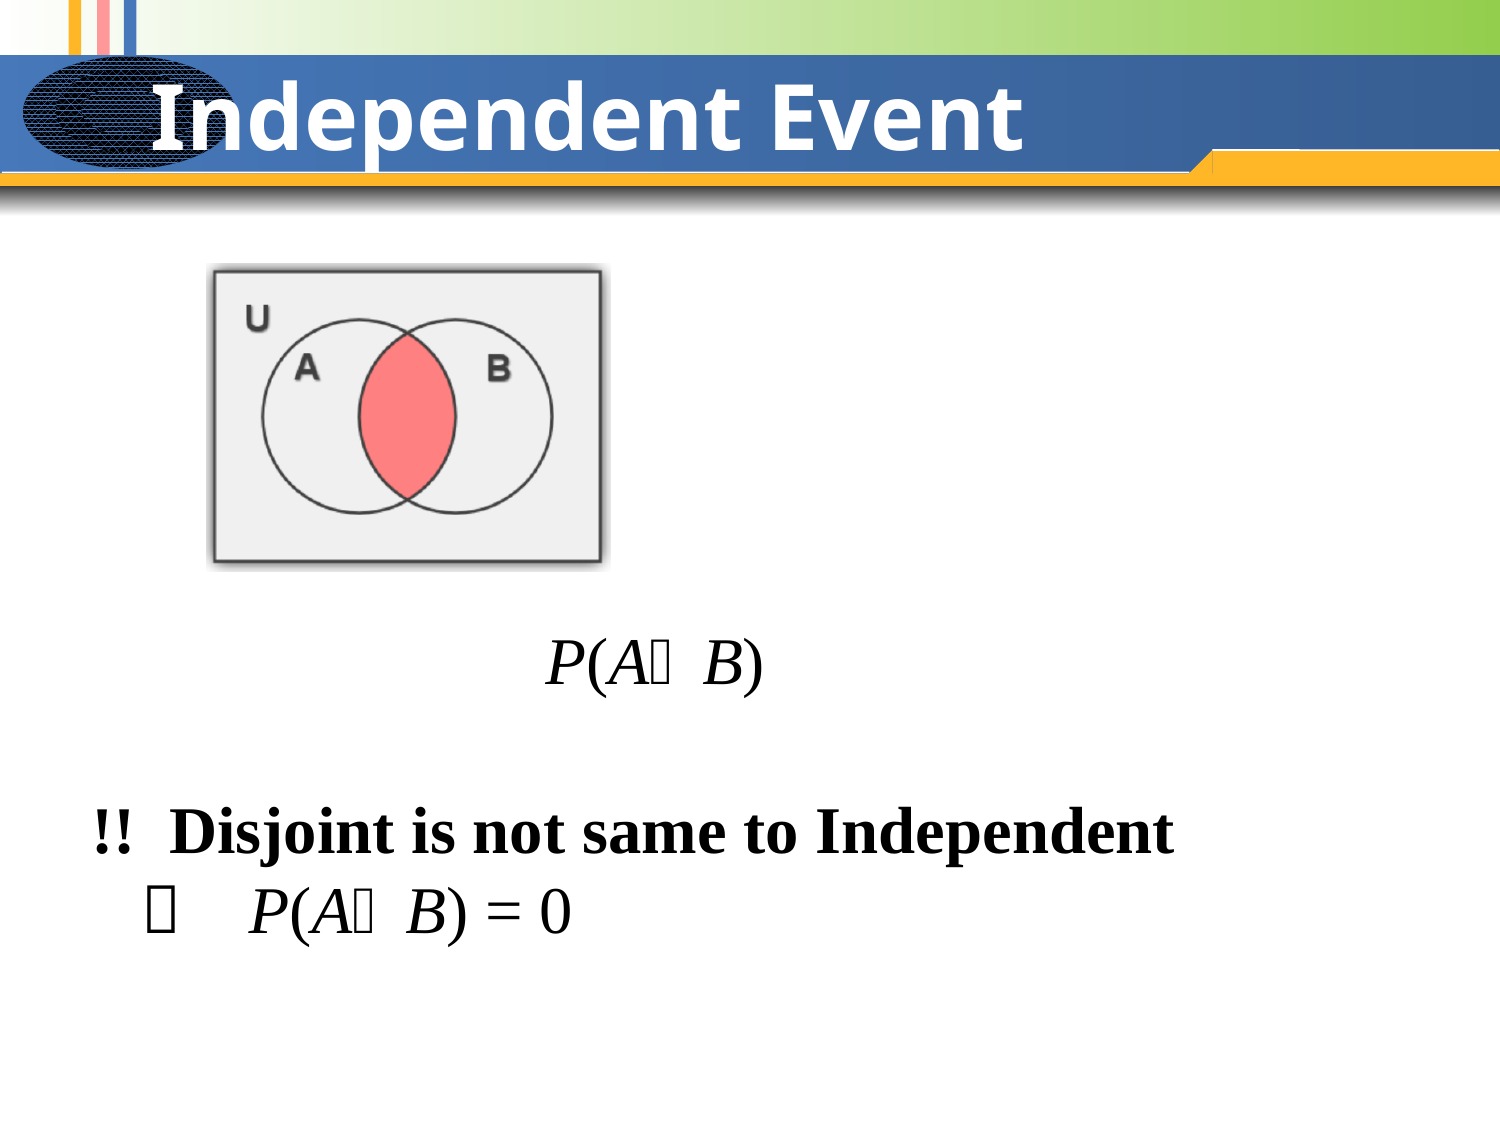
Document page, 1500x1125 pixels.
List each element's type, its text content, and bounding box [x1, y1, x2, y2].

title Independent Event [135, 54, 1414, 173]
text_box P(AB) [530, 610, 781, 706]
picture [206, 263, 611, 572]
